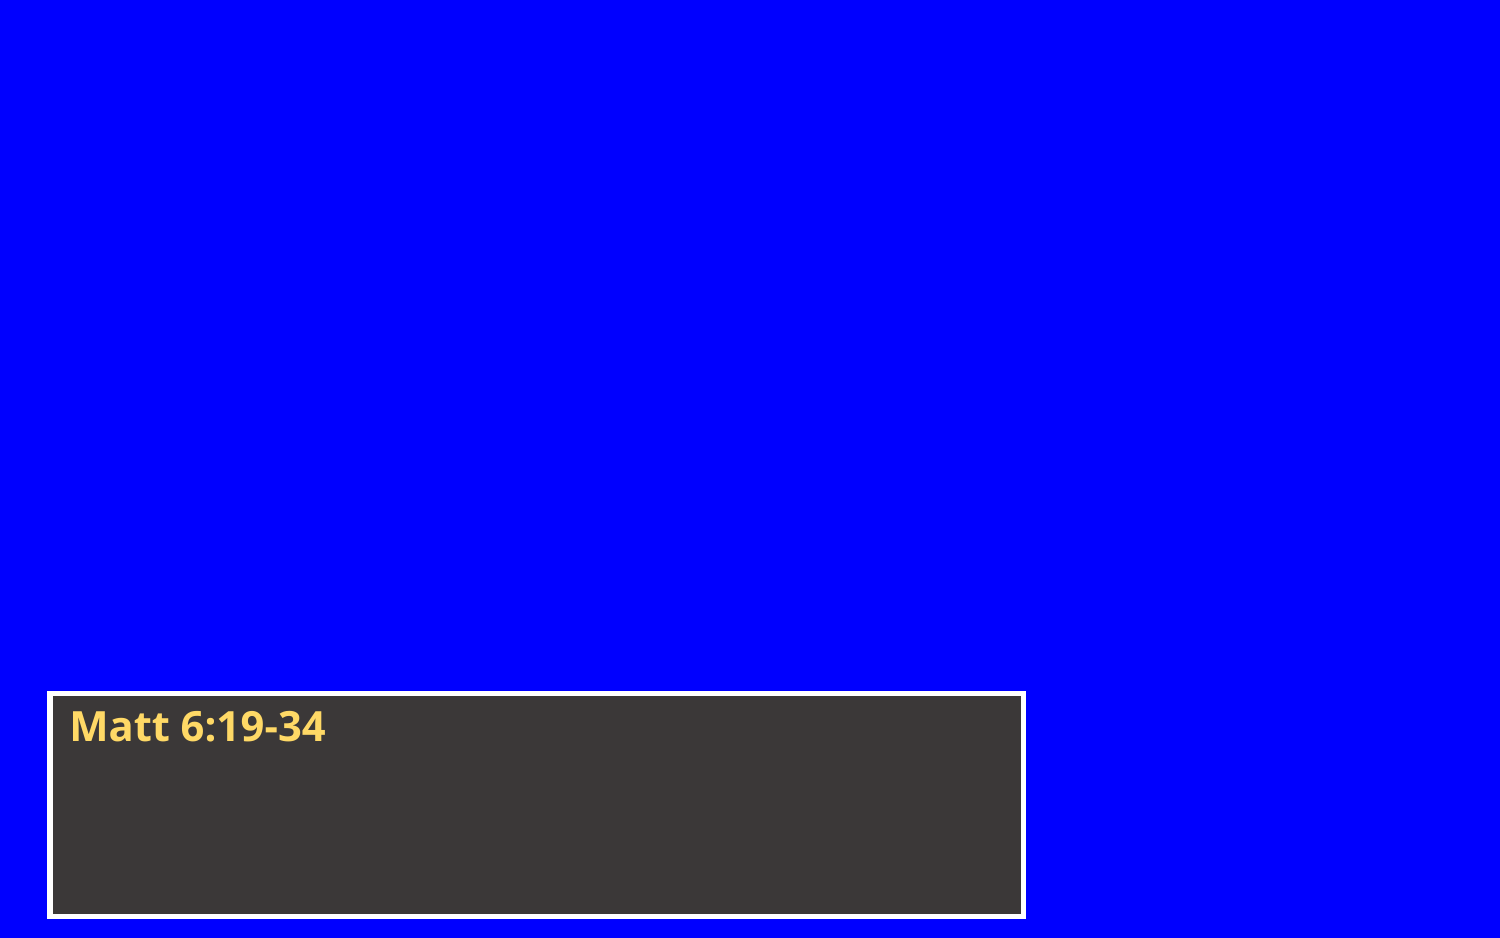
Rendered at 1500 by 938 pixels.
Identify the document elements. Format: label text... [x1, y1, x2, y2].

text_box Matt 6:19-34 27 Which of you by taking thought can add one cubit unto his stature? [50, 693, 1024, 917]
